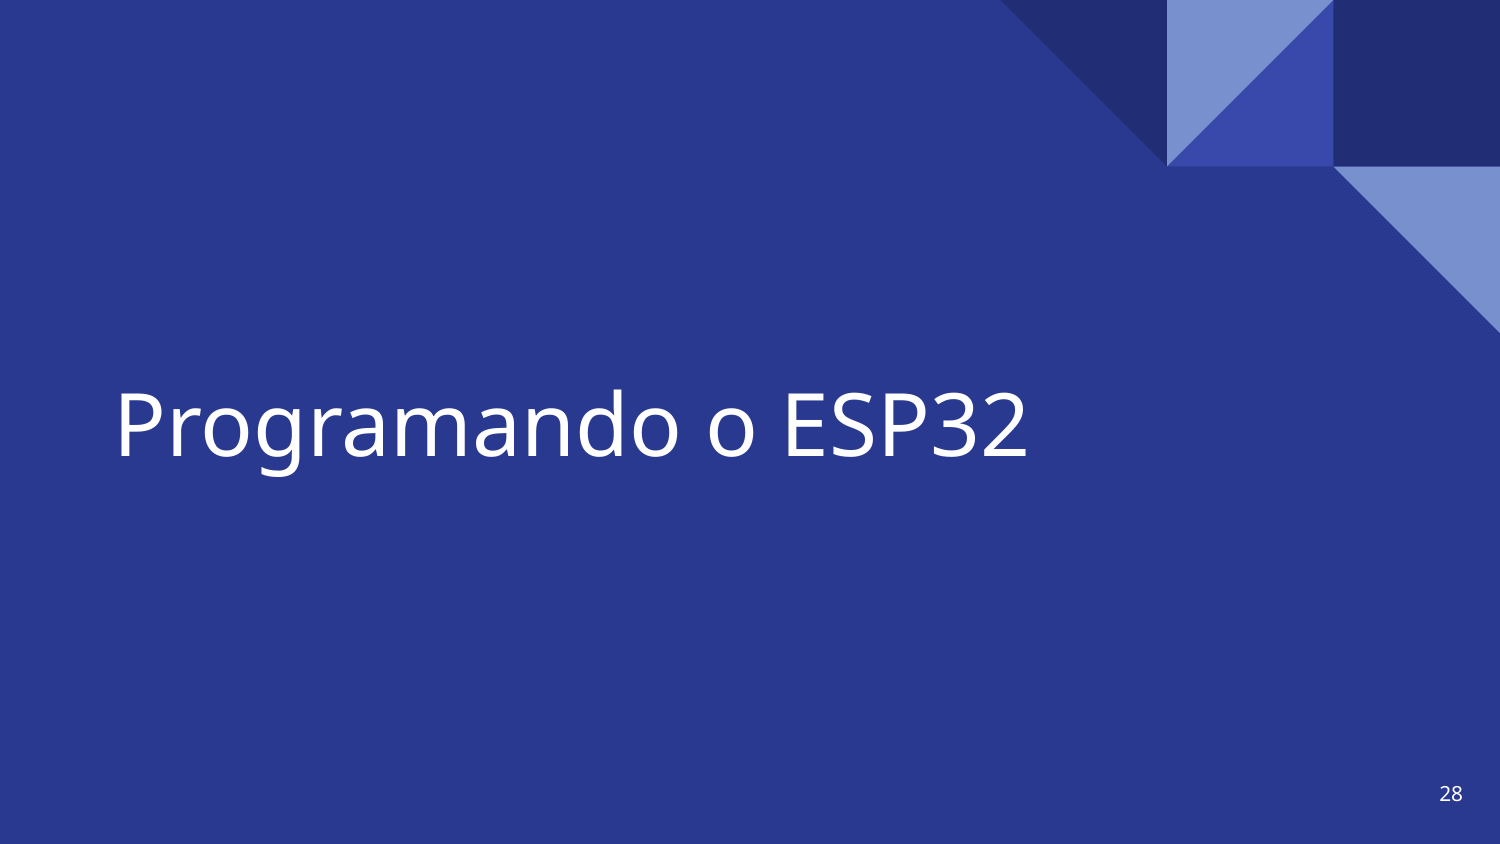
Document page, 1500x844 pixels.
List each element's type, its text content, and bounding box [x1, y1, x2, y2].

title Programando o ESP32 [98, 353, 1447, 491]
slide_number ‹#› [1387, 762, 1478, 828]
